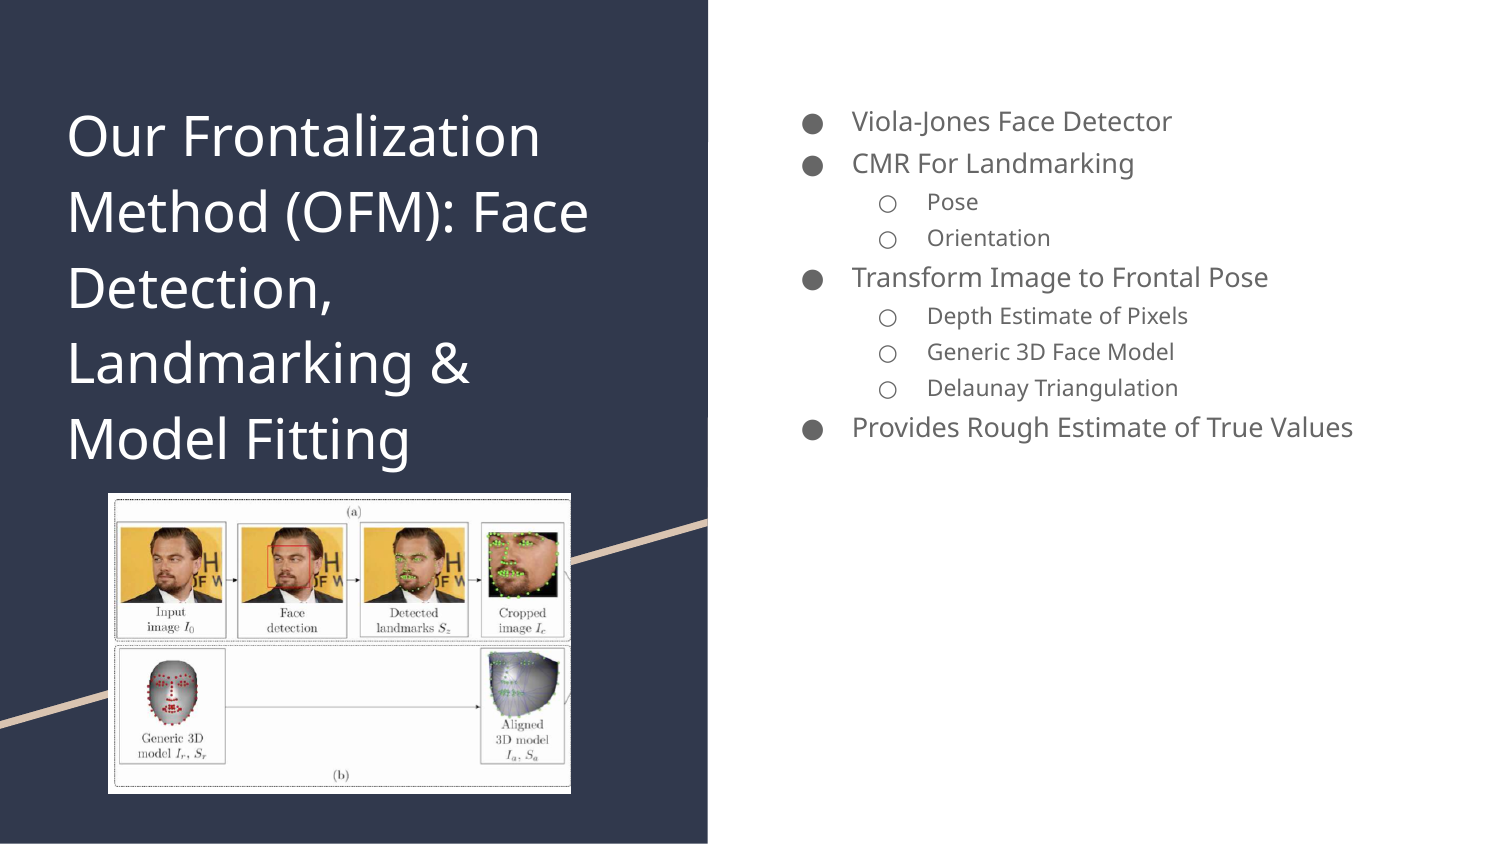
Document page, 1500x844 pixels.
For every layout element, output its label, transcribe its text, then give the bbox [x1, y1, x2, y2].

list Viola-Jones Face Detector CMR For Landmarking Pose Orientation Transform Image to Frontal Pose Depth Estimate of Pixels Generic 3D Face Model Delaunay Triangulation Provides Rough Estimate of True Values [761, 82, 1446, 755]
picture [107, 493, 571, 794]
title Our Frontalization Method (OFM): Face Detection, Landmarking & Model Fitting [51, 82, 660, 494]
